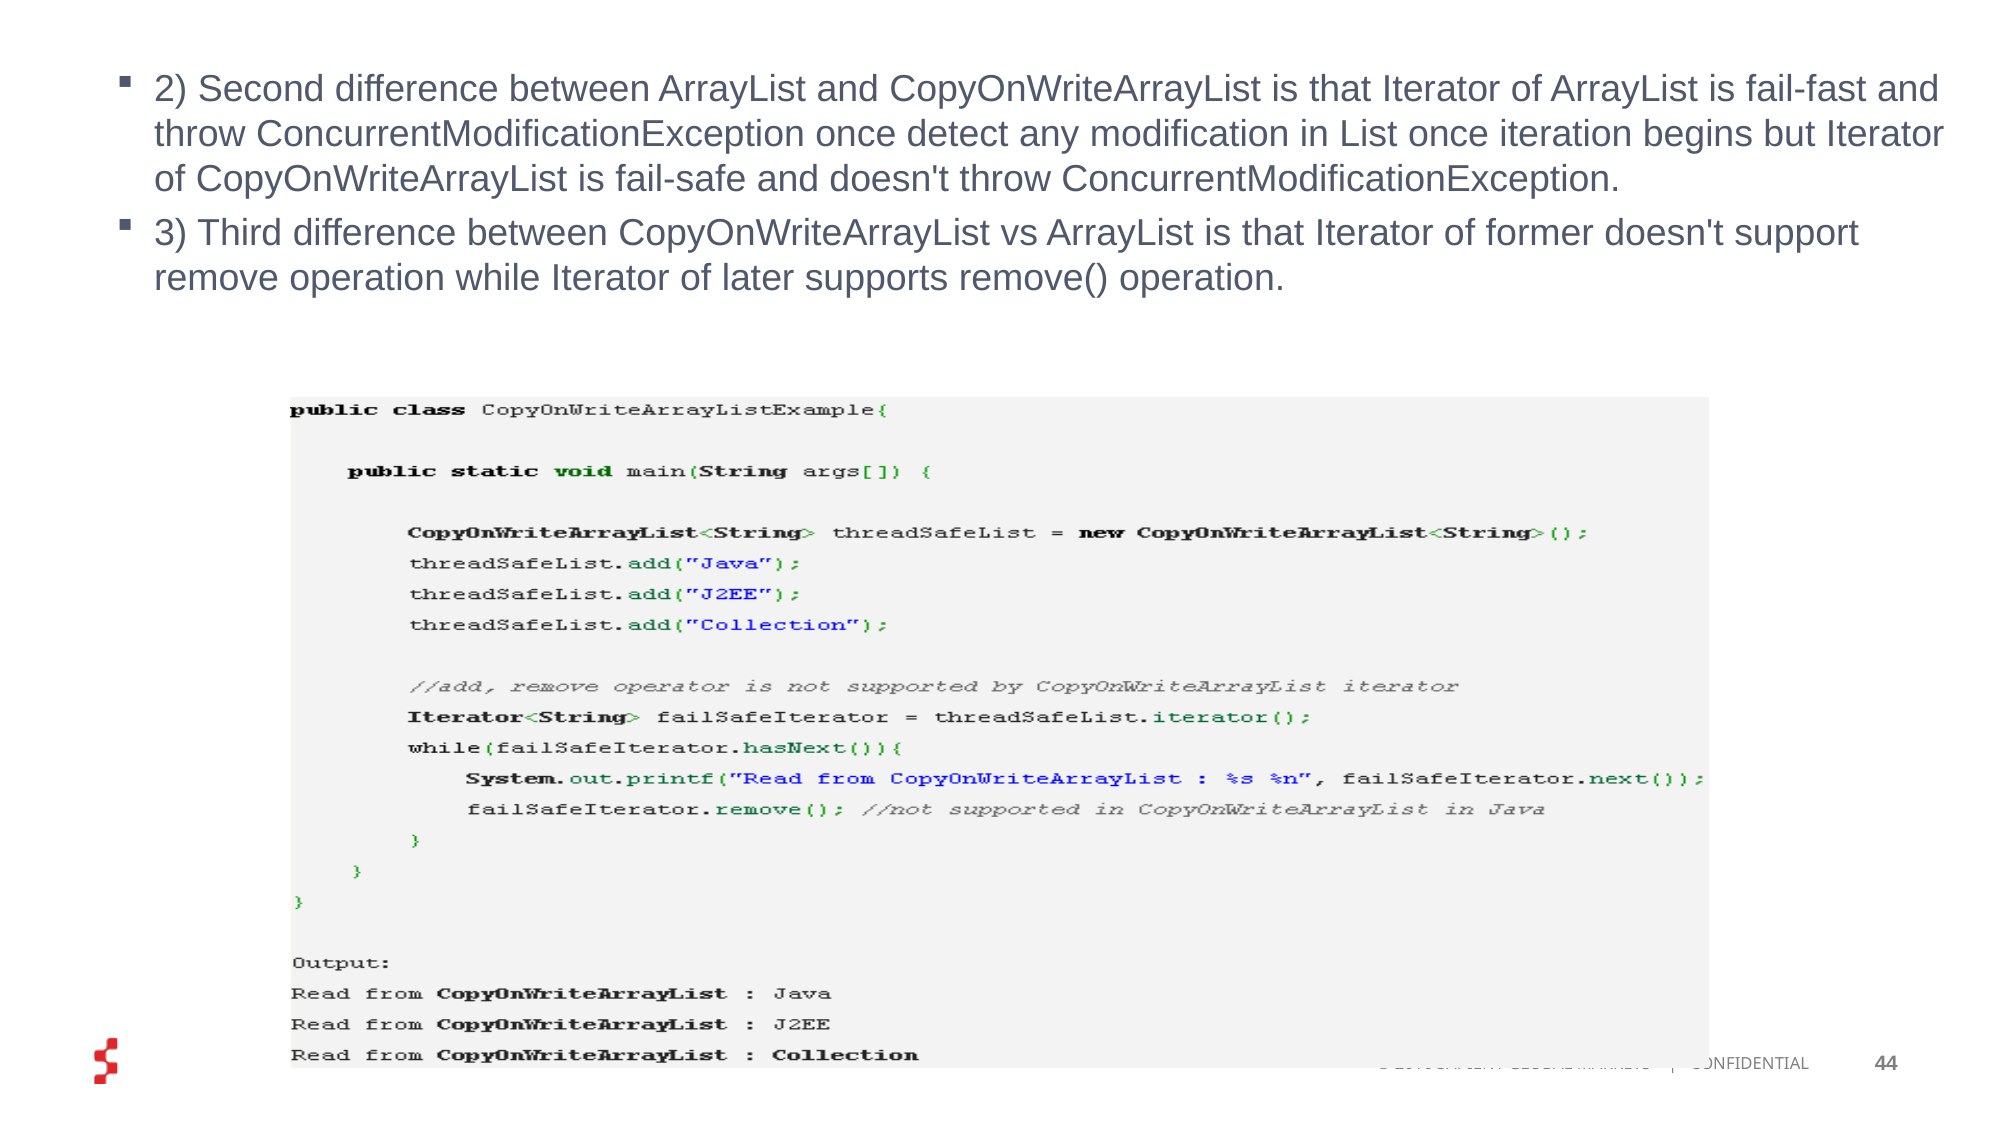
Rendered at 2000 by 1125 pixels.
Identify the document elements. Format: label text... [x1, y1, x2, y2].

picture [290, 397, 1710, 1068]
list 2) Second difference between ArrayList and CopyOnWriteArrayList is that Iterator of ArrayList is fail-fast and throw ConcurrentModificationException once detect any modification in List once iteration begins but Iterator of CopyOnWriteArrayList is fail-safe and doesn't throw ConcurrentModificationException. 3) Third difference between CopyOnWriteArrayList vs ArrayList is that Iterator of former doesn't support remove operation while Iterator of later supports remove() operation. [116, 64, 1967, 1068]
